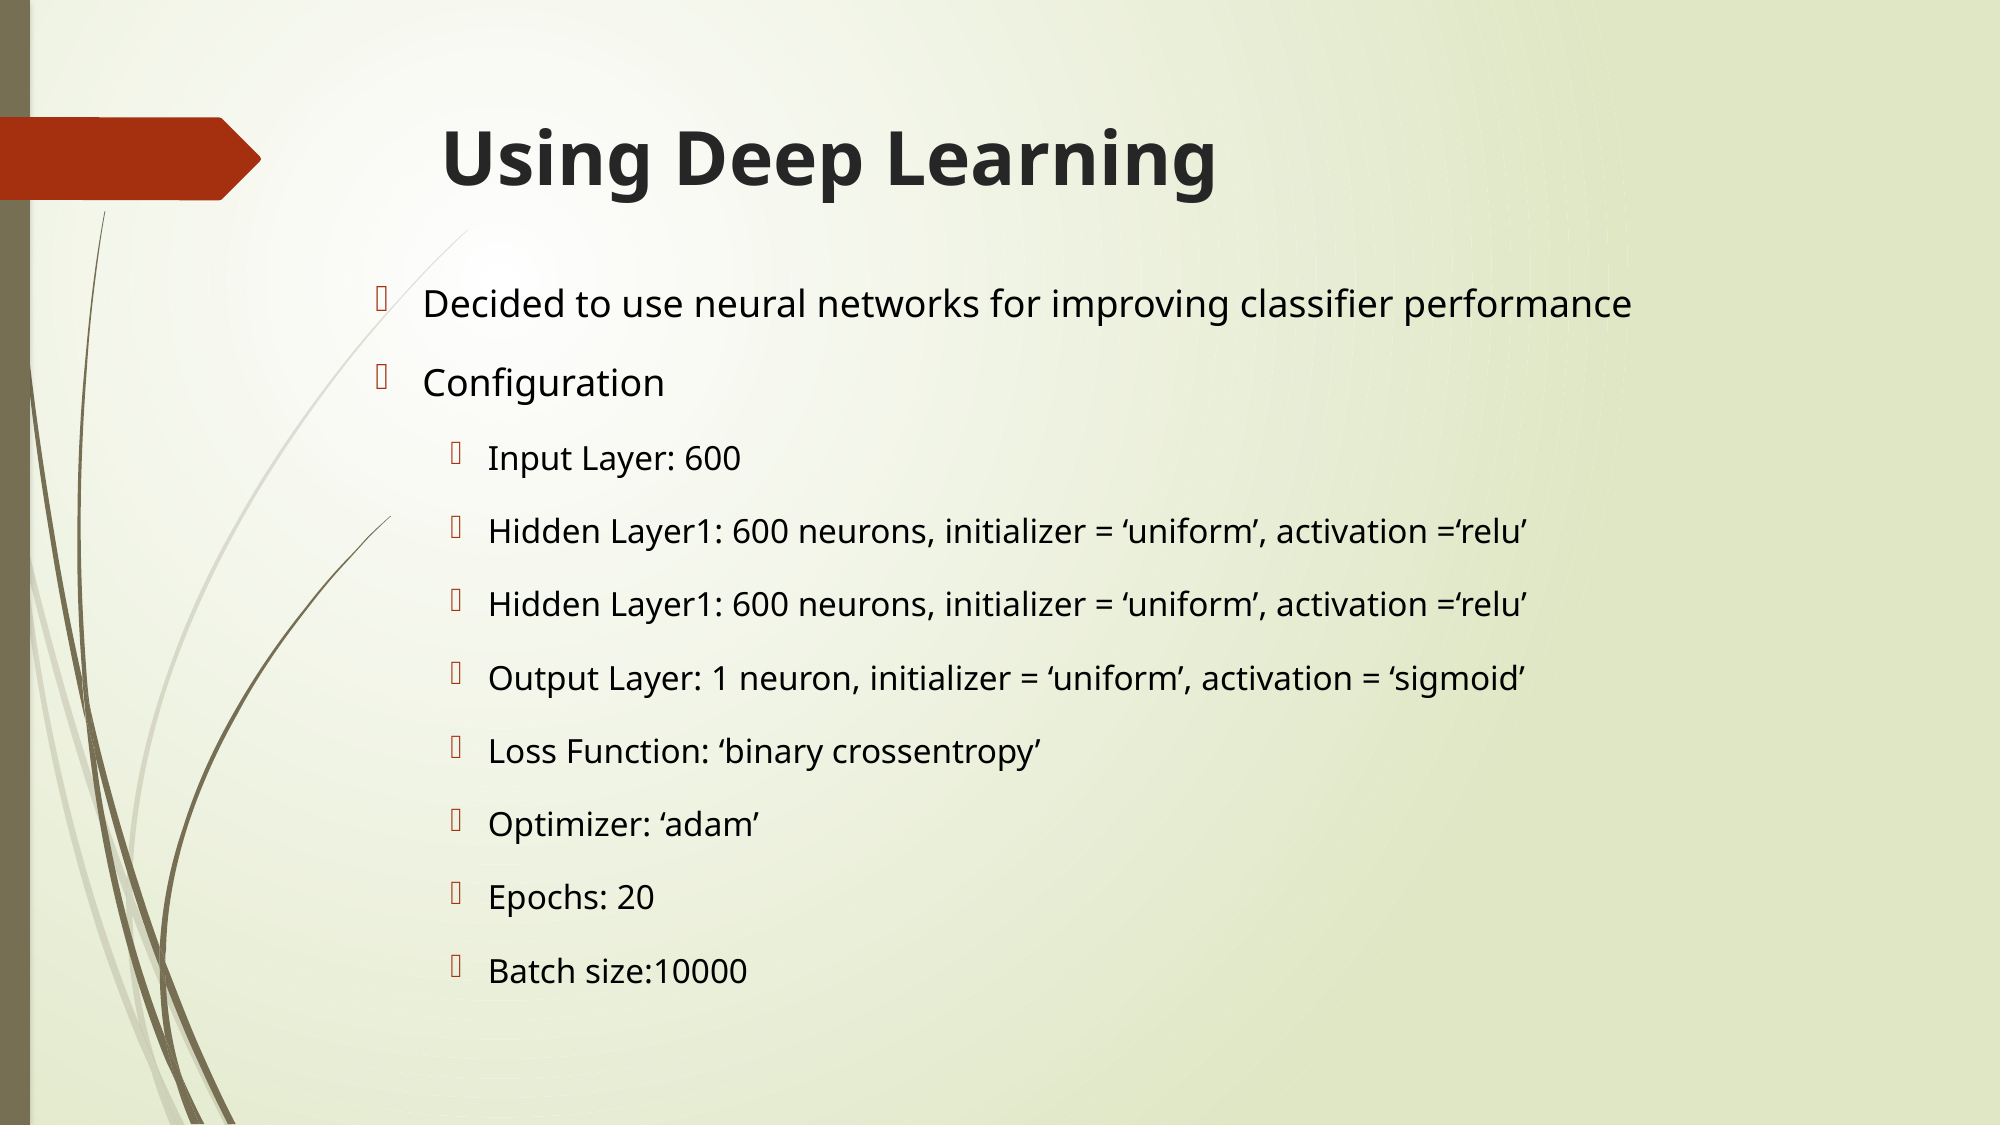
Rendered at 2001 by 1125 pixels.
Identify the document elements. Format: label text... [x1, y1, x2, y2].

list Decided to use neural networks for improving classifier performance Configuration Input Layer: 600 Hidden Layer1: 600 neurons, initializer = ‘uniform’, activation =‘relu’ Hidden Layer1: 600 neurons, initializer = ‘uniform’, activation =‘relu’ Output Layer: 1 neuron, initializer = ‘uniform’, activation = ‘sigmoid’ Loss Function: ‘binary crossentropy’ Optimizer: ‘adam’ Epochs: 20 Batch size:10000 [285, 272, 1793, 1076]
title Using Deep Learning [425, 102, 1888, 313]
